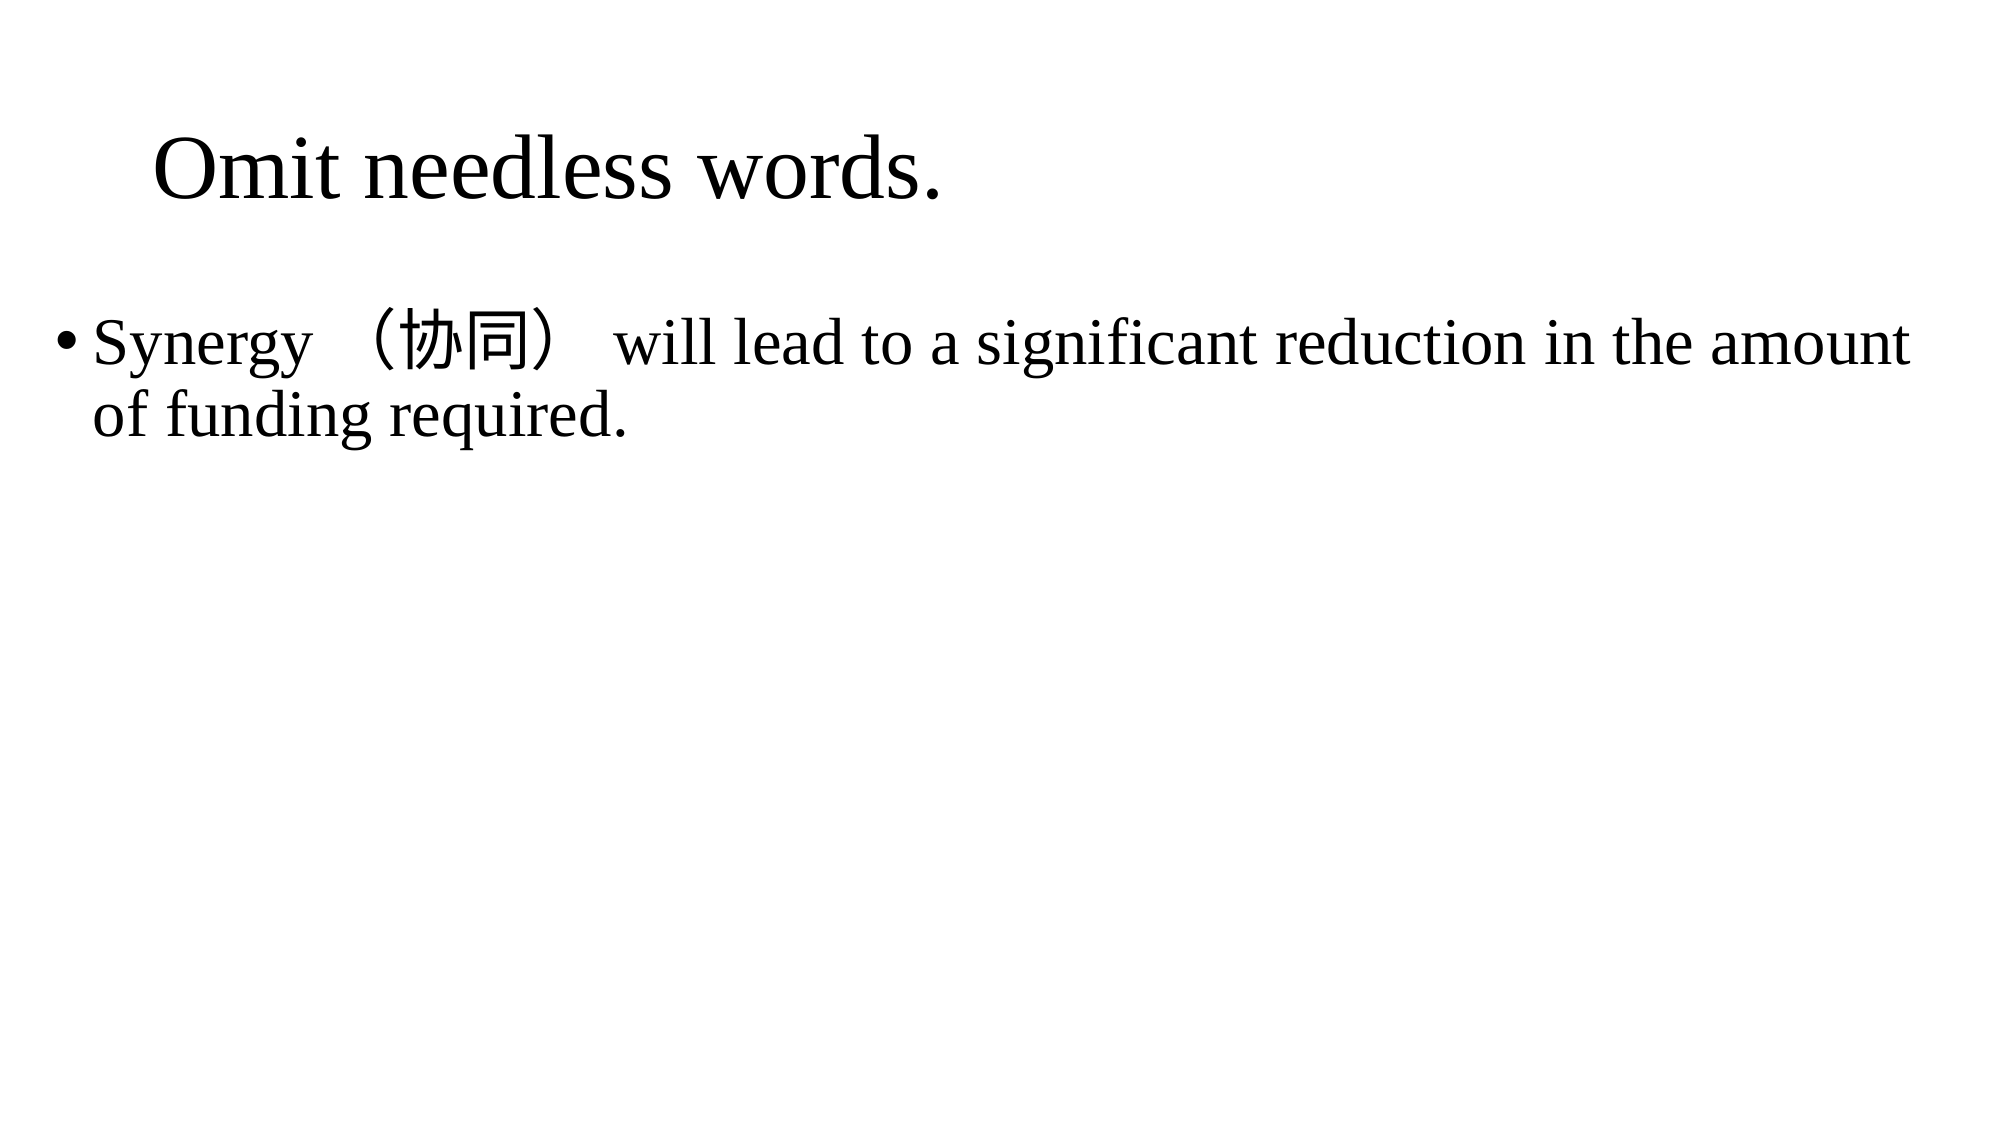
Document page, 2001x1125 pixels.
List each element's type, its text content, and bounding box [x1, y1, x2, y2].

list Synergy（协同）will lead to a significant reduction in the amount of funding required. [40, 299, 1941, 1014]
title Omit needless words. [137, 59, 1863, 278]
